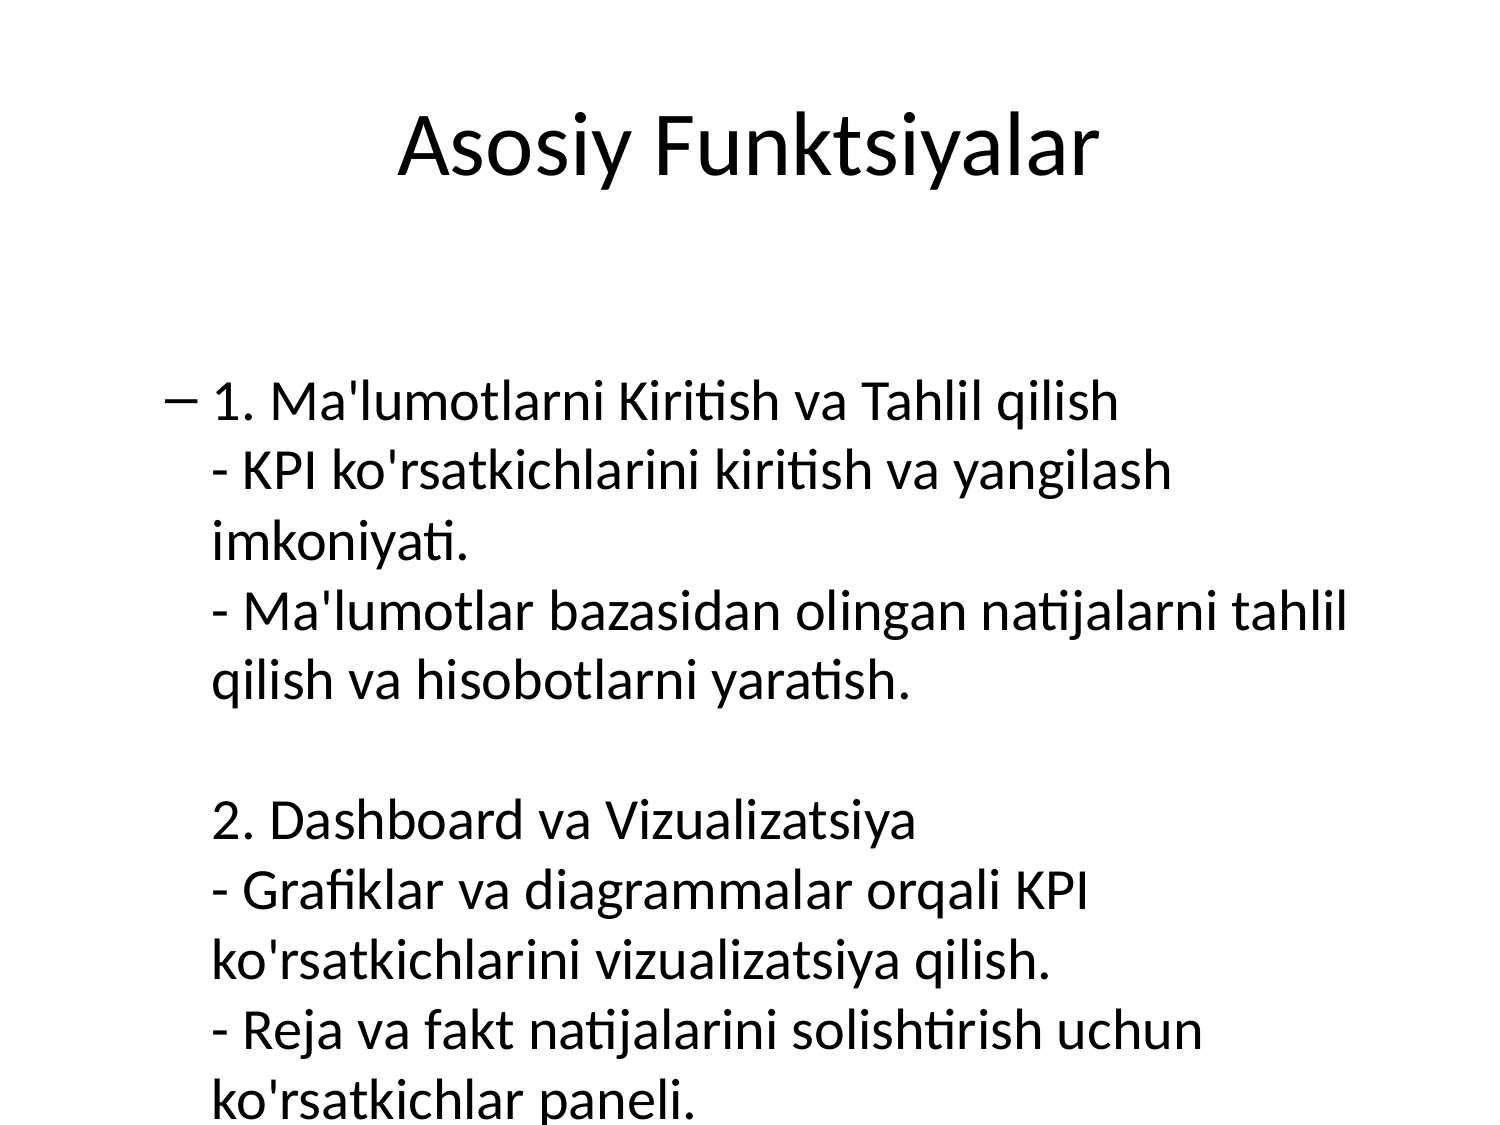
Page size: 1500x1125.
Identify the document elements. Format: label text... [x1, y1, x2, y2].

list 1. Ma'lumotlarni Kiritish va Tahlil qilish - KPI ko'rsatkichlarini kiritish va yangilash imkoniyati. - Ma'lumotlar bazasidan olingan natijalarni tahlil qilish va hisobotlarni yaratish. 2. Dashboard va Vizualizatsiya - Grafiklar va diagrammalar orqali KPI ko'rsatkichlarini vizualizatsiya qilish. - Reja va fakt natijalarini solishtirish uchun ko'rsatkichlar paneli. 3. Hisobotlar - Turli xil formatlarda (PDF, Excel) hisobotlarni yaratish va eksport qilish. - Avtomatik ravishda yaratilgan hisobotlarni taqdim etish. [75, 262, 1425, 1005]
title Asosiy Funktsiyalar [75, 45, 1425, 233]
